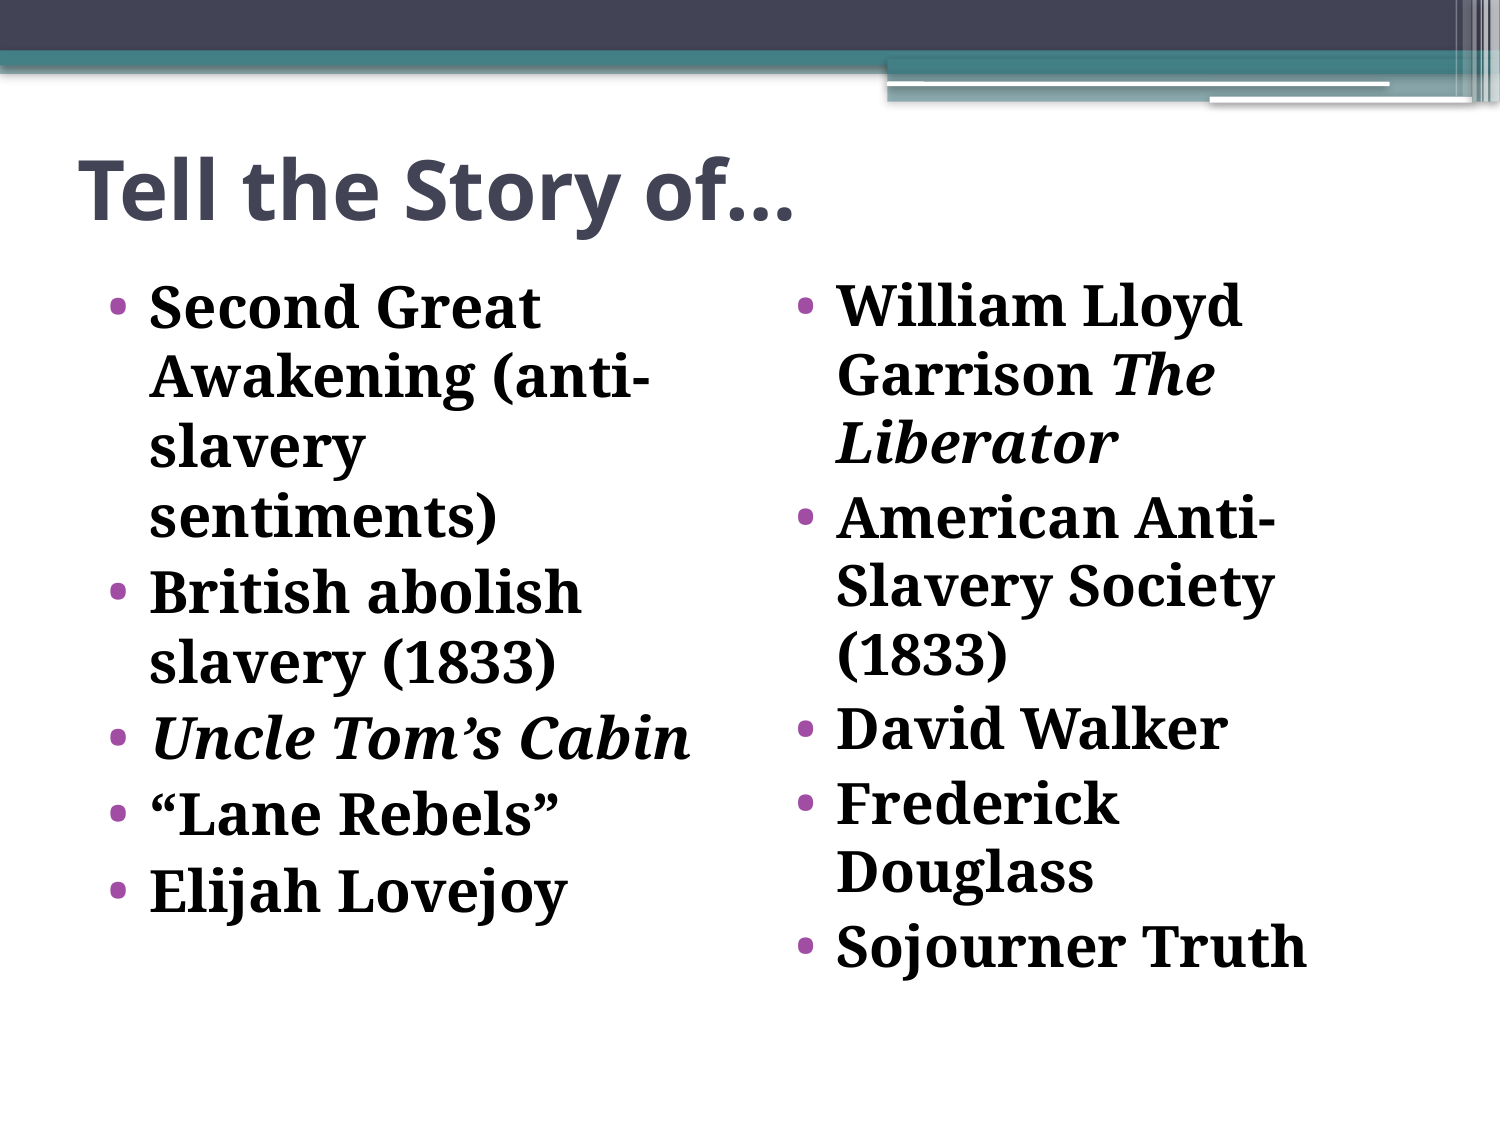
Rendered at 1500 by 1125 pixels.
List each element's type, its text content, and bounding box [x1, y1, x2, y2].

title Tell the Story of… [62, 99, 1413, 275]
list William Lloyd Garrison The Liberator American Anti-Slavery Society (1833) David Walker Frederick Douglass Sojourner Truth [762, 262, 1325, 1013]
list Second Great Awakening (anti-slavery sentiments) British abolish slavery (1833) Uncle Tom’s Cabin “Lane Rebels” Elijah Lovejoy [75, 262, 737, 1006]
